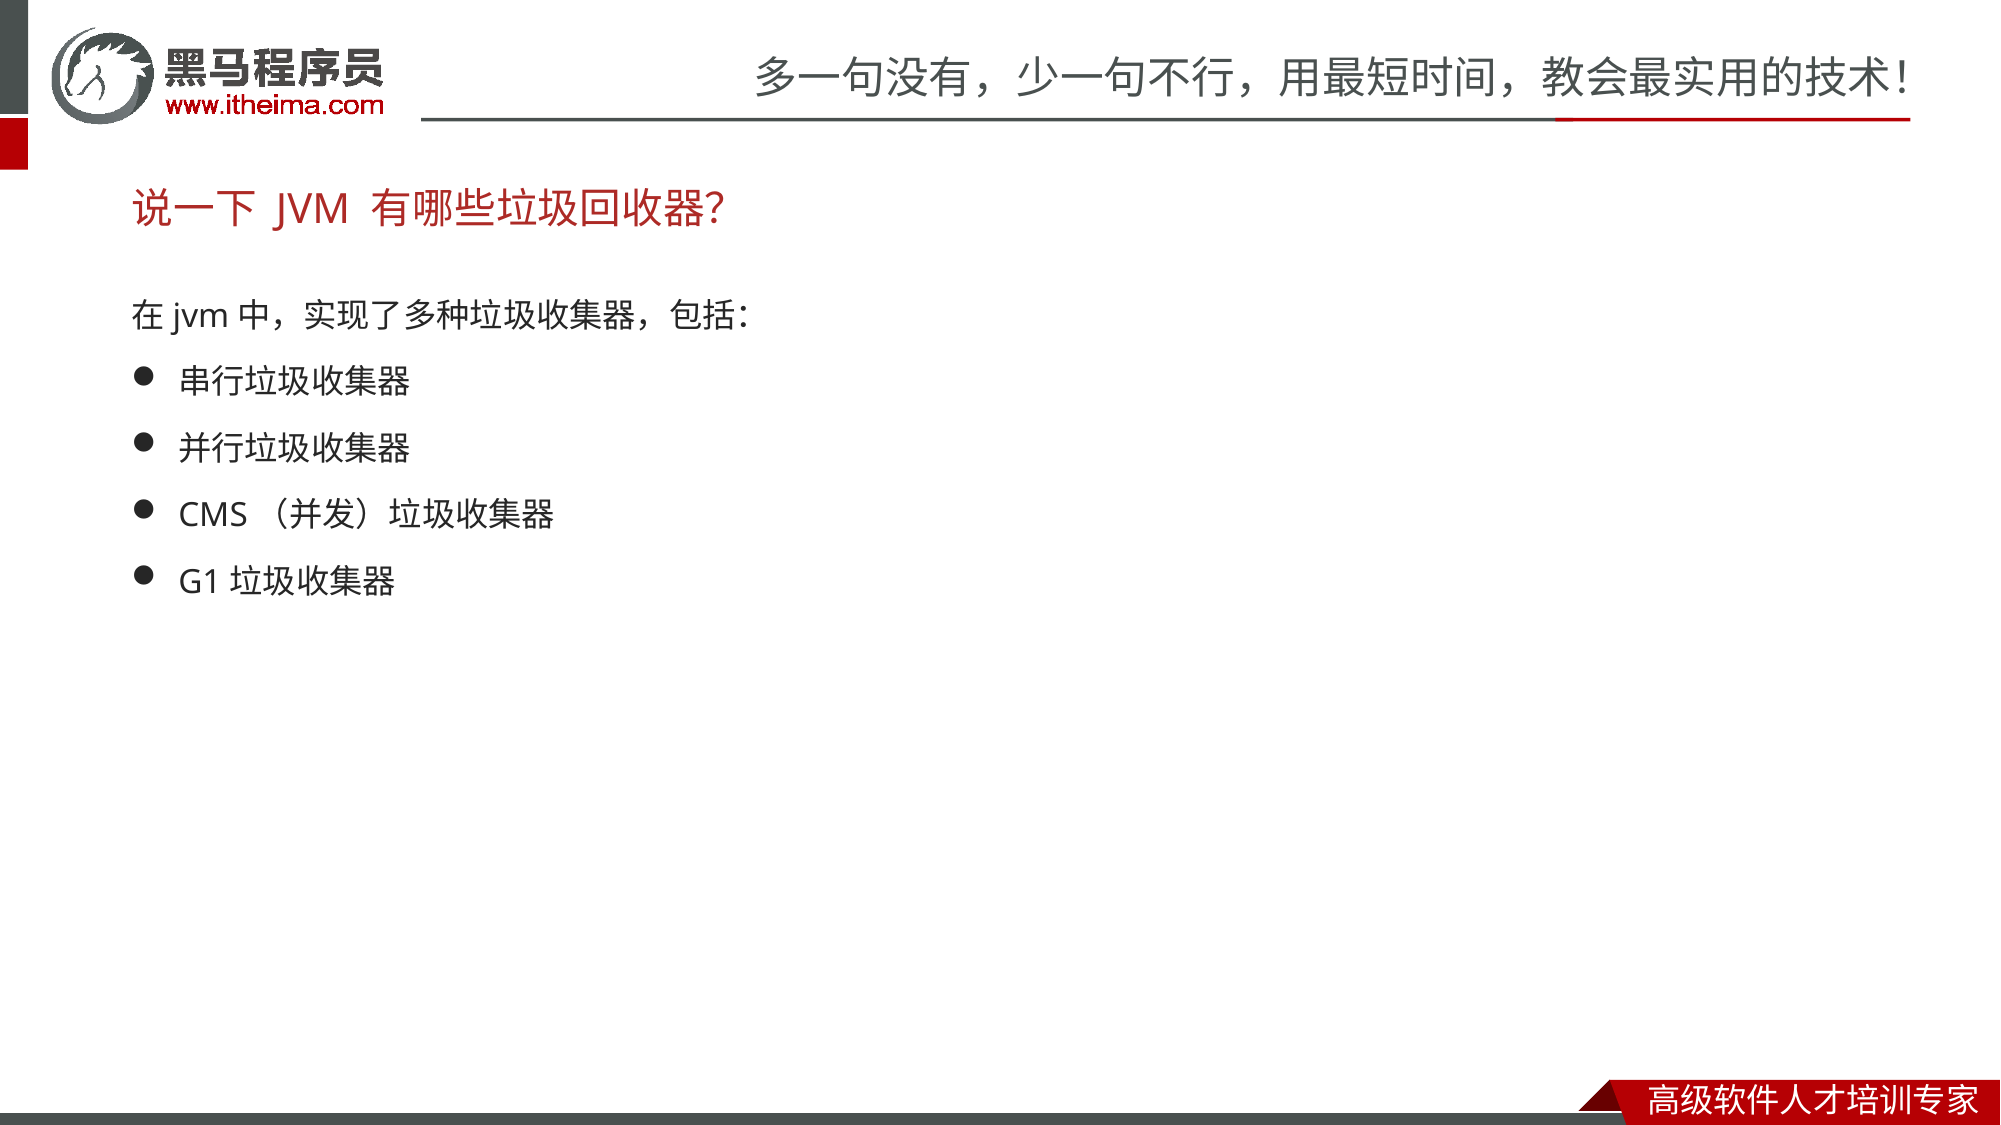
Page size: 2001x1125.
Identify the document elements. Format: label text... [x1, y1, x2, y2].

picture [50, 26, 384, 125]
list 在jvm中，实现了多种垃圾收集器，包括： 串行垃圾收集器 并行垃圾收集器 CMS（并发）垃圾收集器 G1垃圾收集器 [116, 266, 1872, 641]
title 说一下 JVM 有哪些垃圾回收器？ [116, 164, 1872, 250]
